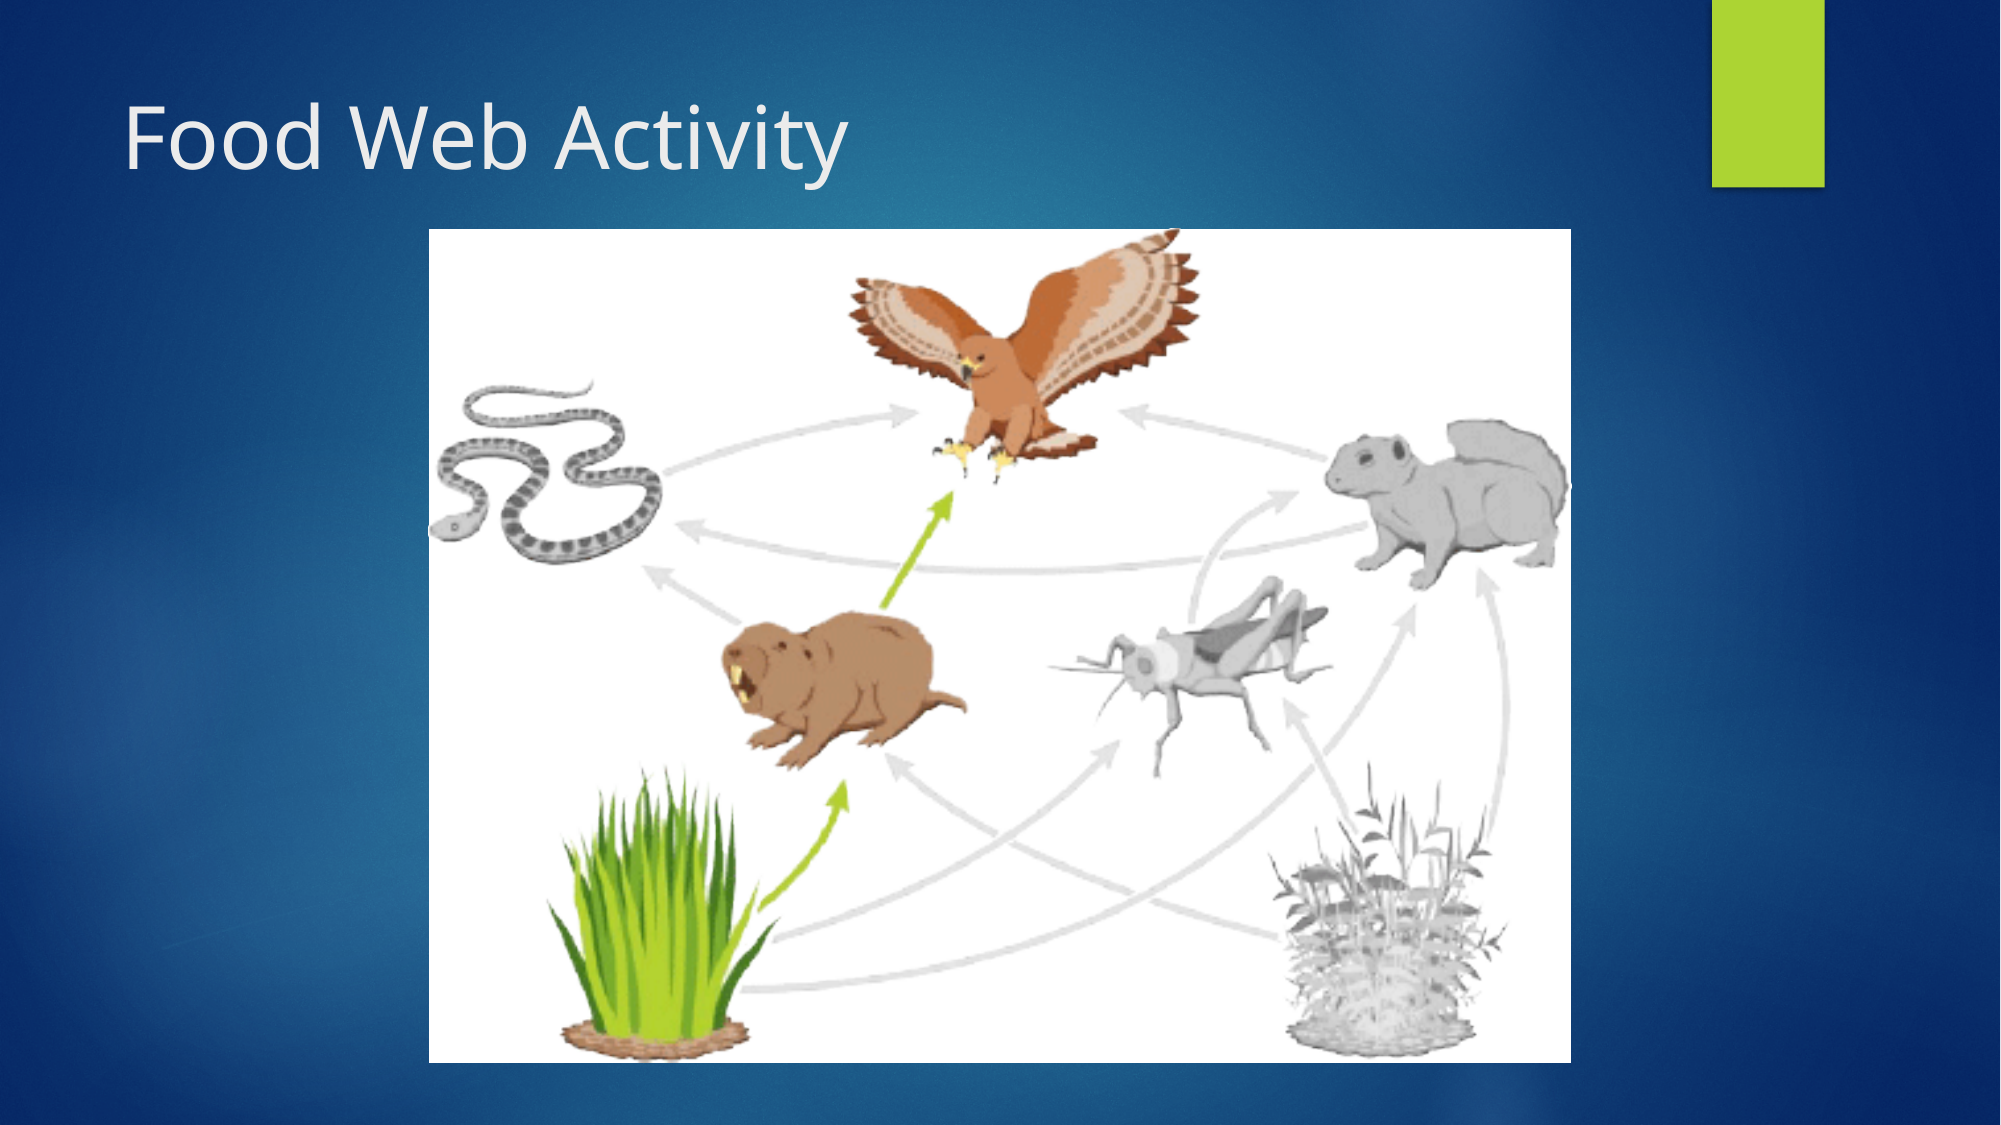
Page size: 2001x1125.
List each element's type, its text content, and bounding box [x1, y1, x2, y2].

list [428, 228, 1572, 1064]
title Food Web Activity [106, 74, 1649, 304]
picture [0, 0, 2001, 1125]
